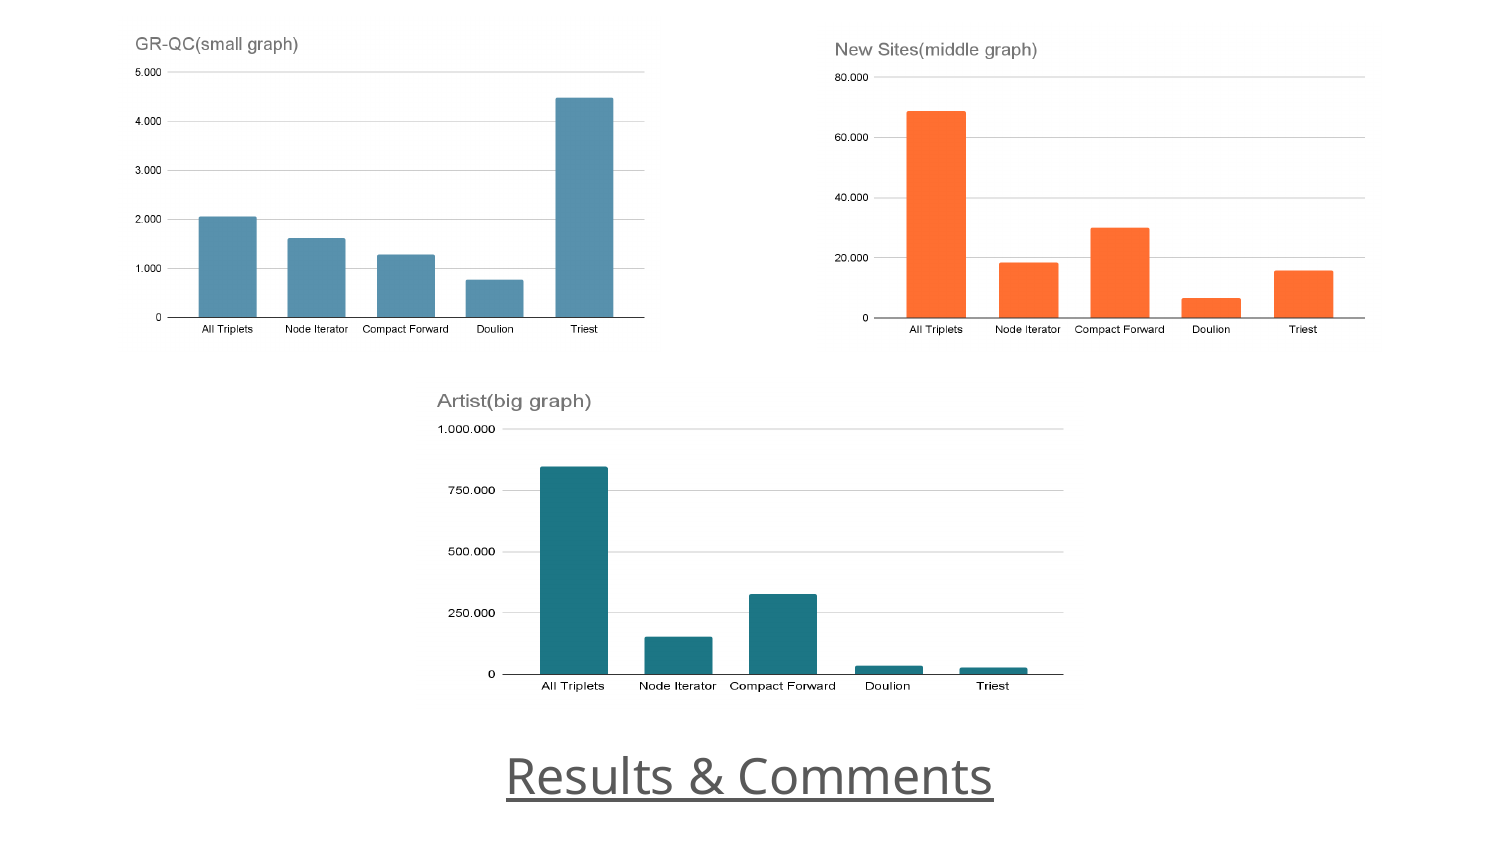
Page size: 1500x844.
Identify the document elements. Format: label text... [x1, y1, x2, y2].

picture [415, 372, 1084, 709]
picture [118, 16, 662, 353]
list Results & Comments [118, 729, 1382, 808]
picture [817, 21, 1382, 353]
